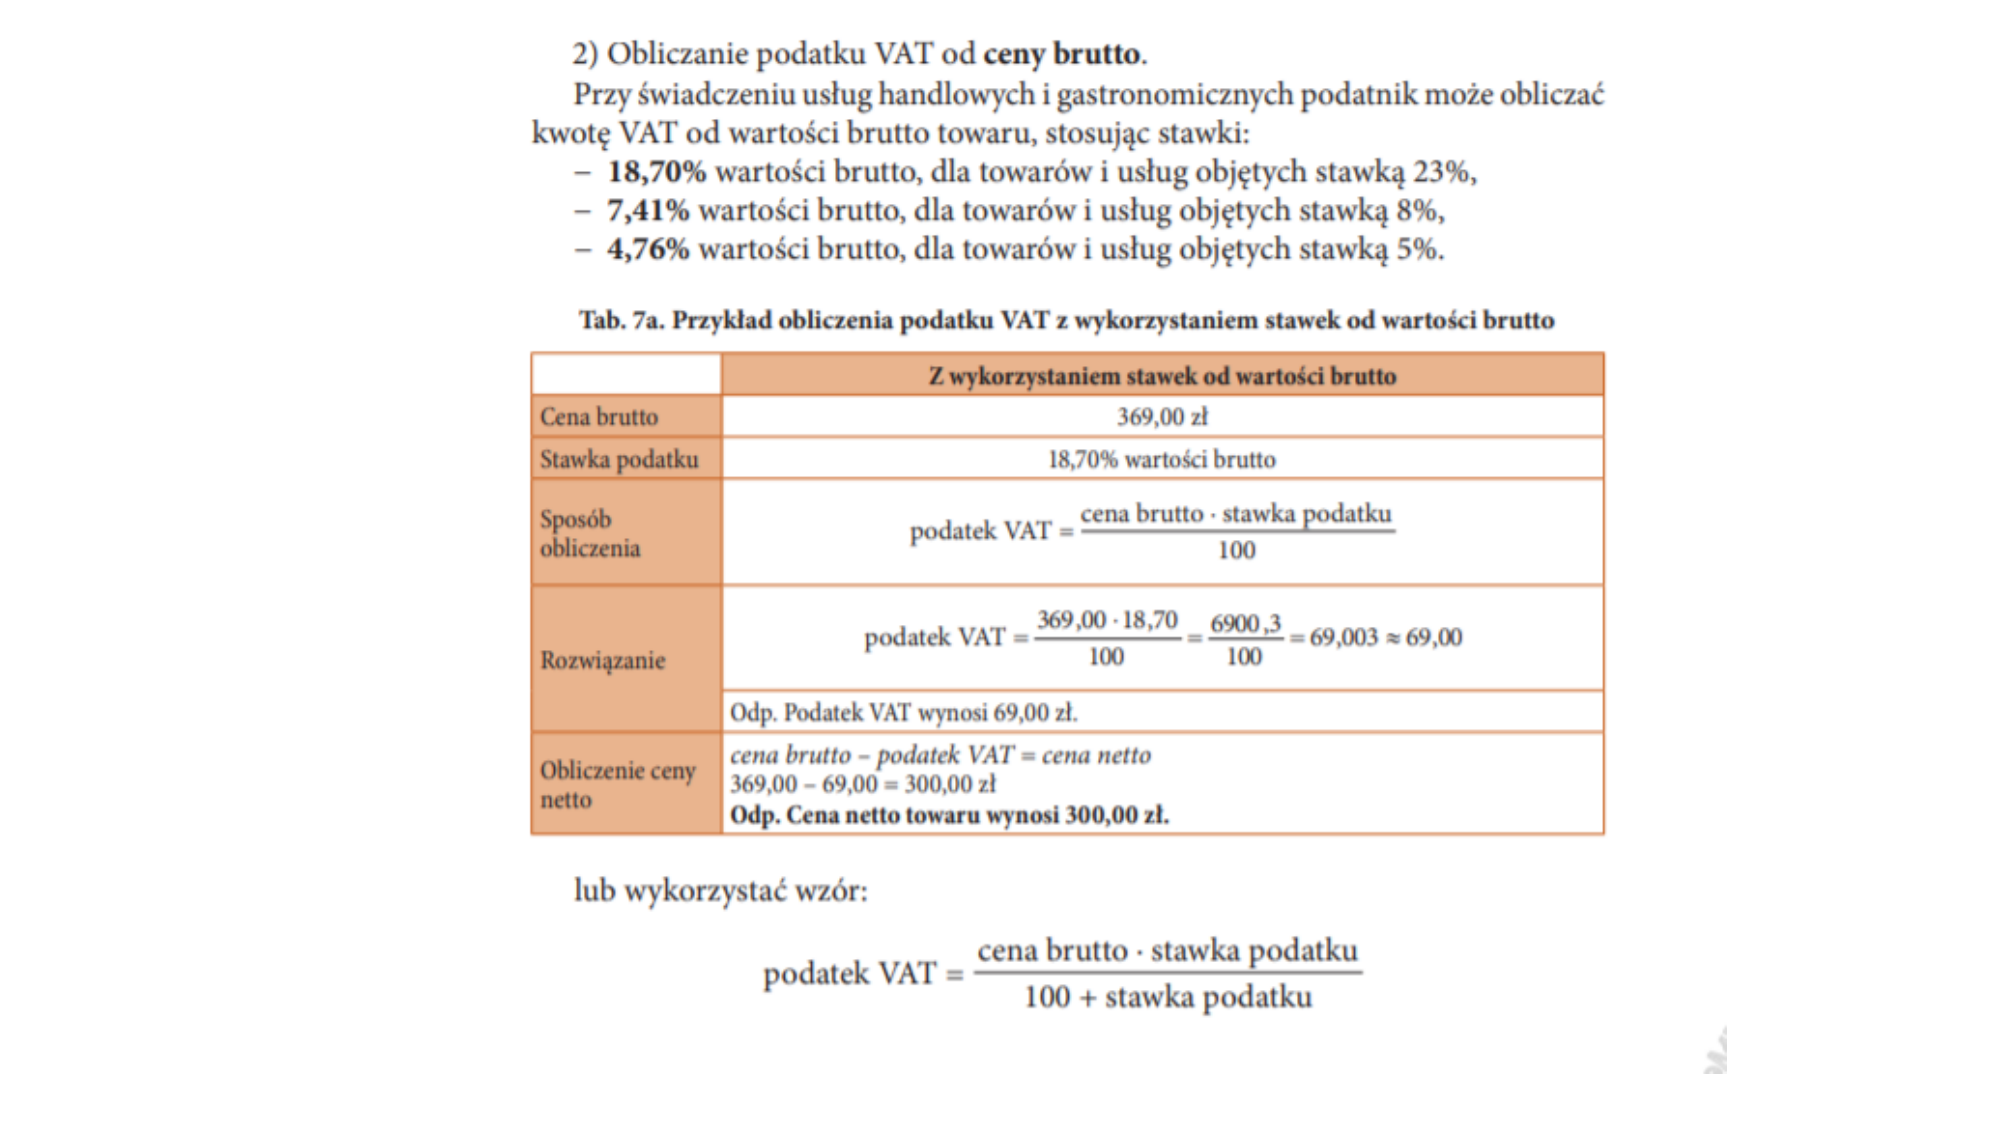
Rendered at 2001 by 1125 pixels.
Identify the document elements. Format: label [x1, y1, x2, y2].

picture [438, 35, 1727, 1075]
